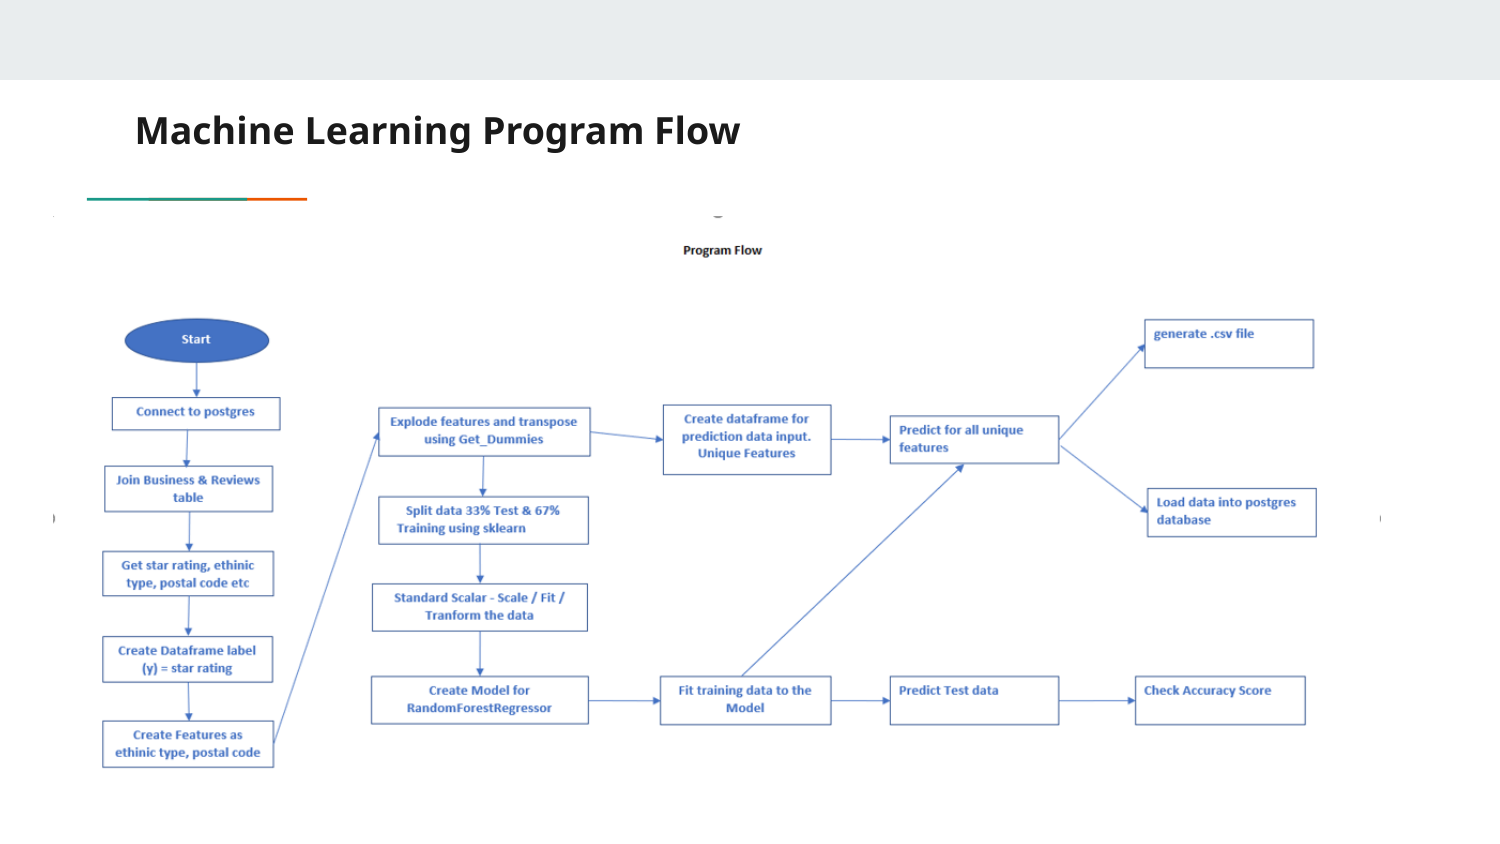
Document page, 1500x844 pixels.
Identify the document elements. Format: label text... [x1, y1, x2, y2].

title Machine Learning Program Flow [119, 92, 1381, 187]
picture [52, 216, 1382, 818]
